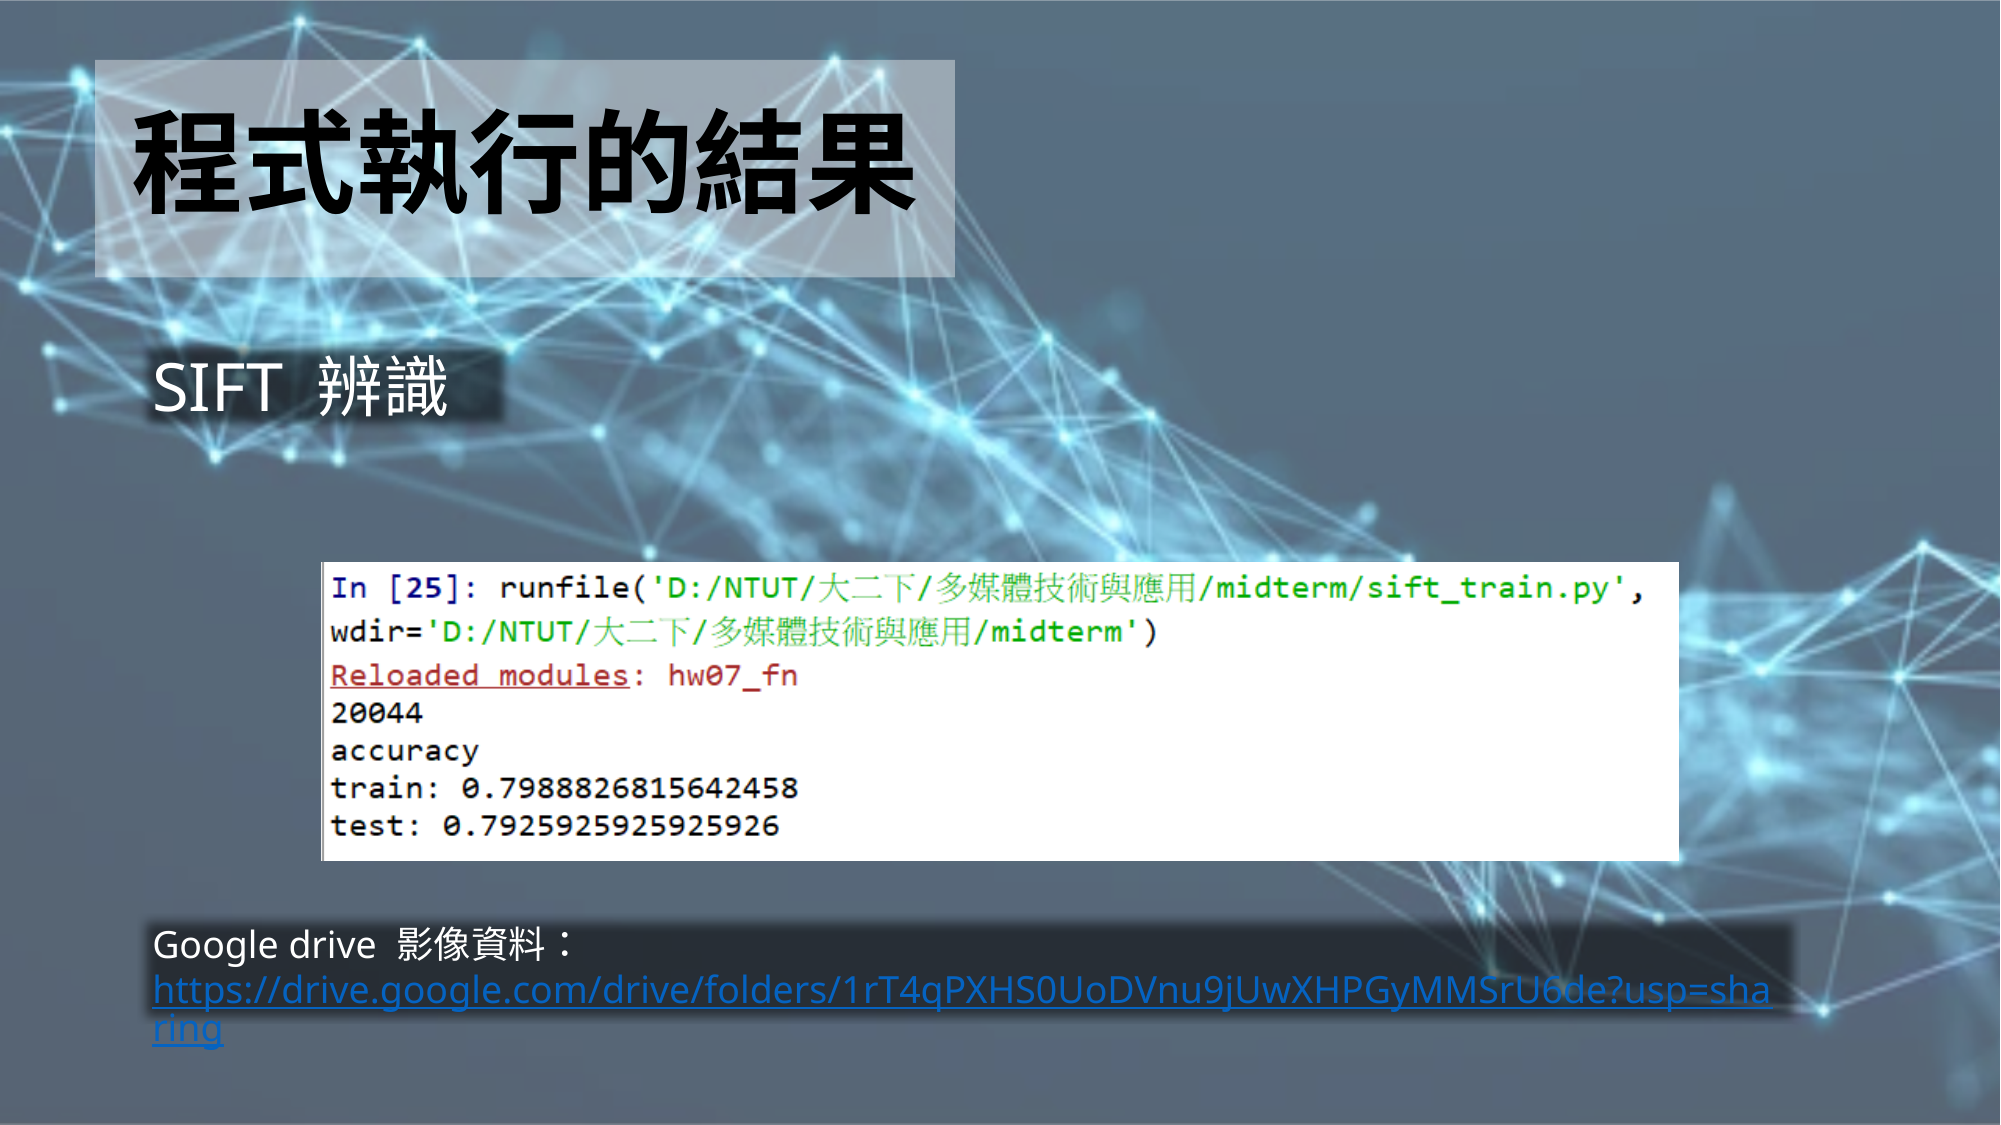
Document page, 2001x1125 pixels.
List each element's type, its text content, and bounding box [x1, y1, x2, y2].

title 程式執行的結果 [95, 59, 955, 278]
text_box SIFT 辨識 [156, 356, 496, 415]
text_box Google drive 影像資料：https://drive.google.com/drive/folders/1rT4qPXHS0UoDVnu9jUwXHPGyMMSrU6de?usp=sharing [157, 934, 1784, 1007]
picture [321, 562, 1679, 861]
